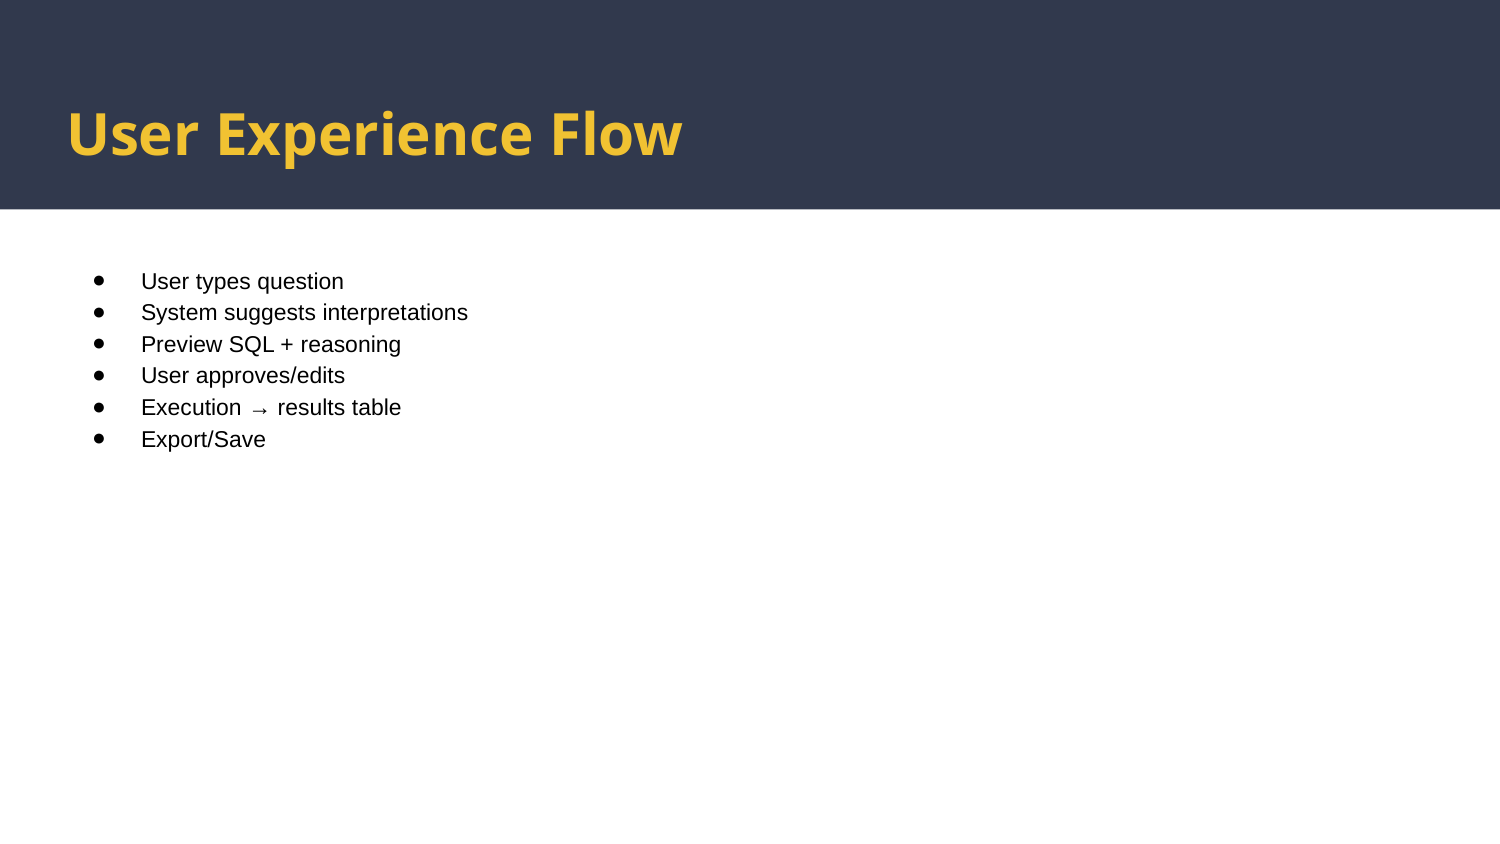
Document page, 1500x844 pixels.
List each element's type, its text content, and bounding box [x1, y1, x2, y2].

title User Experience Flow [51, 82, 1449, 185]
list User types question System suggests interpretations Preview SQL + reasoning User approves/edits Execution → results table Export/Save [51, 247, 536, 752]
